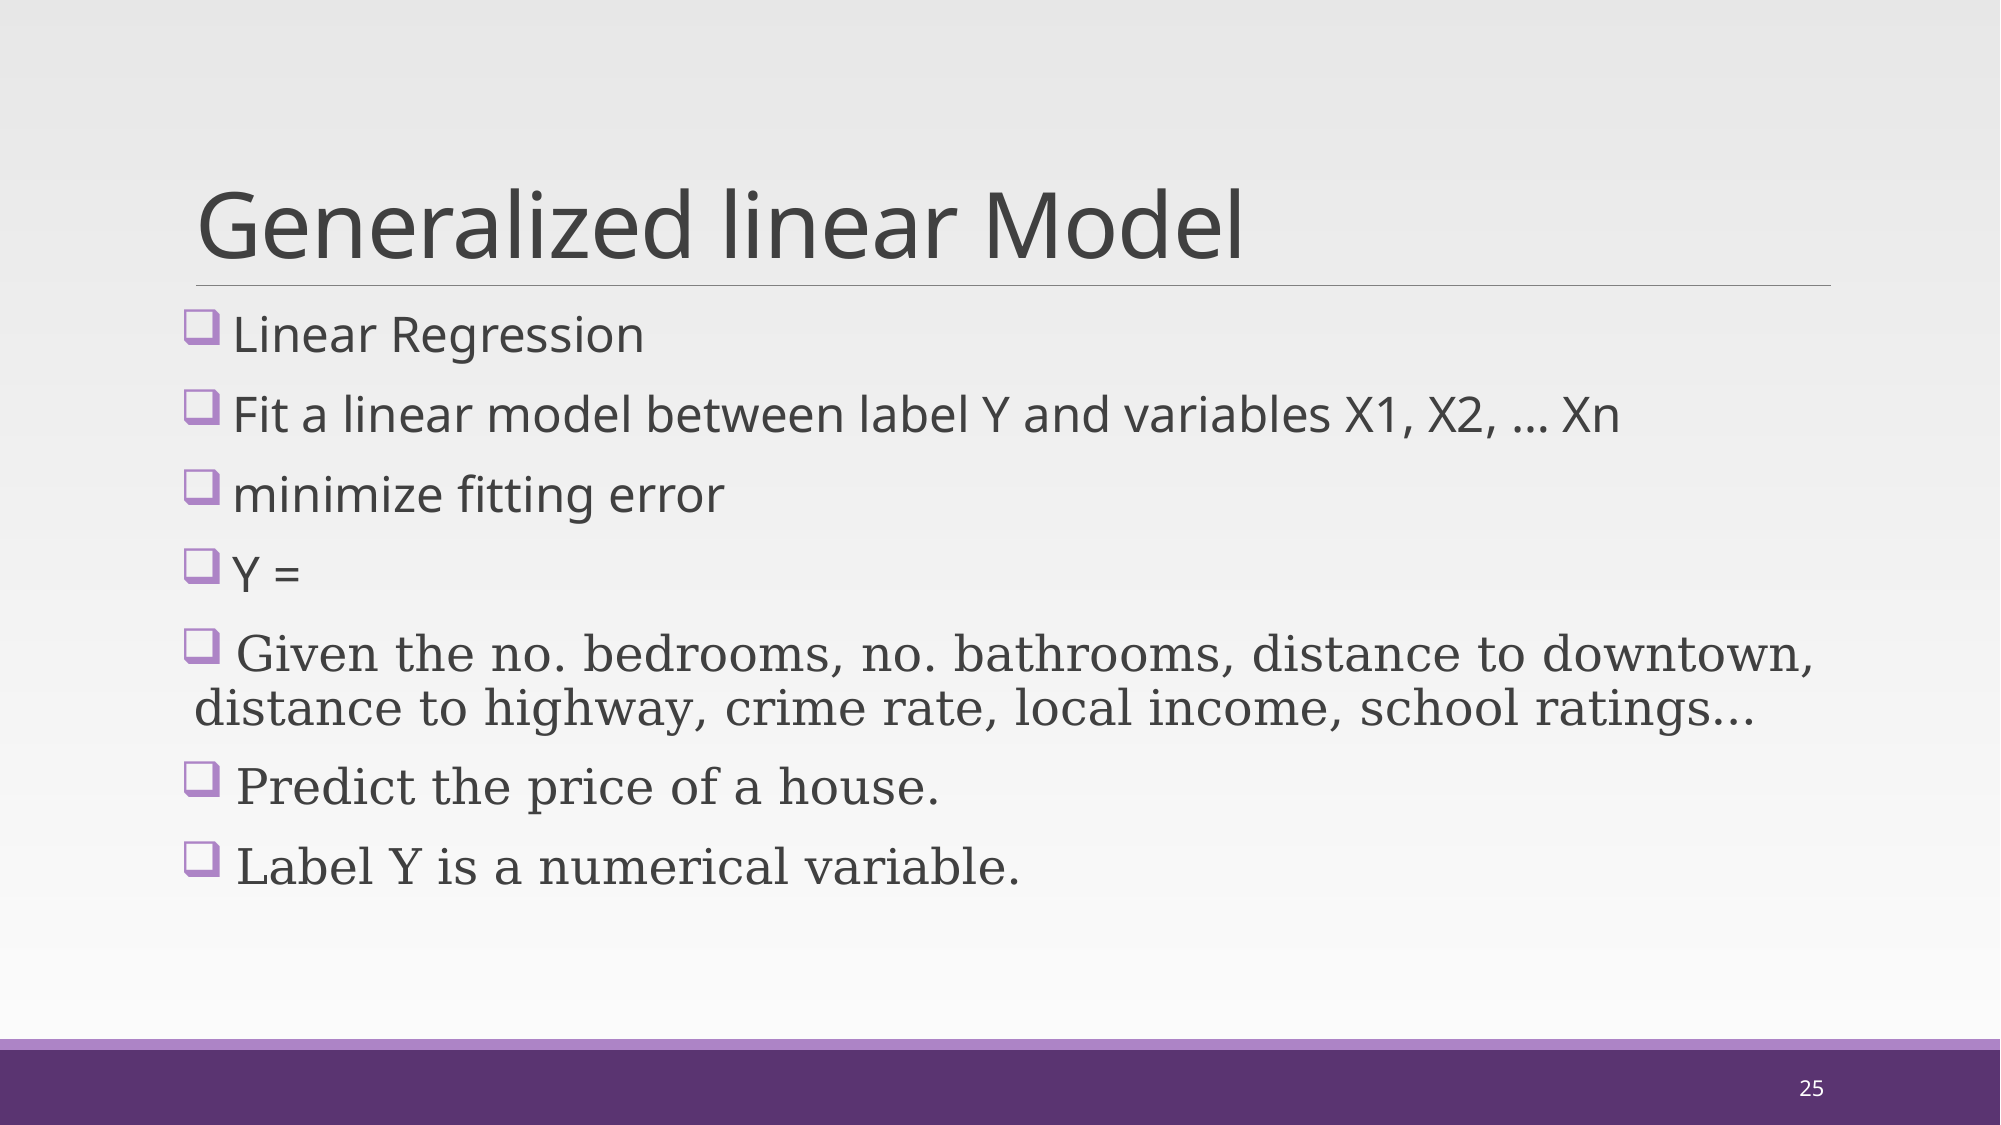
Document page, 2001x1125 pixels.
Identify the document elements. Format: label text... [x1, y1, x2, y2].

slide_number 25 [1624, 1059, 1840, 1120]
title Generalized linear Model [180, 47, 1830, 285]
